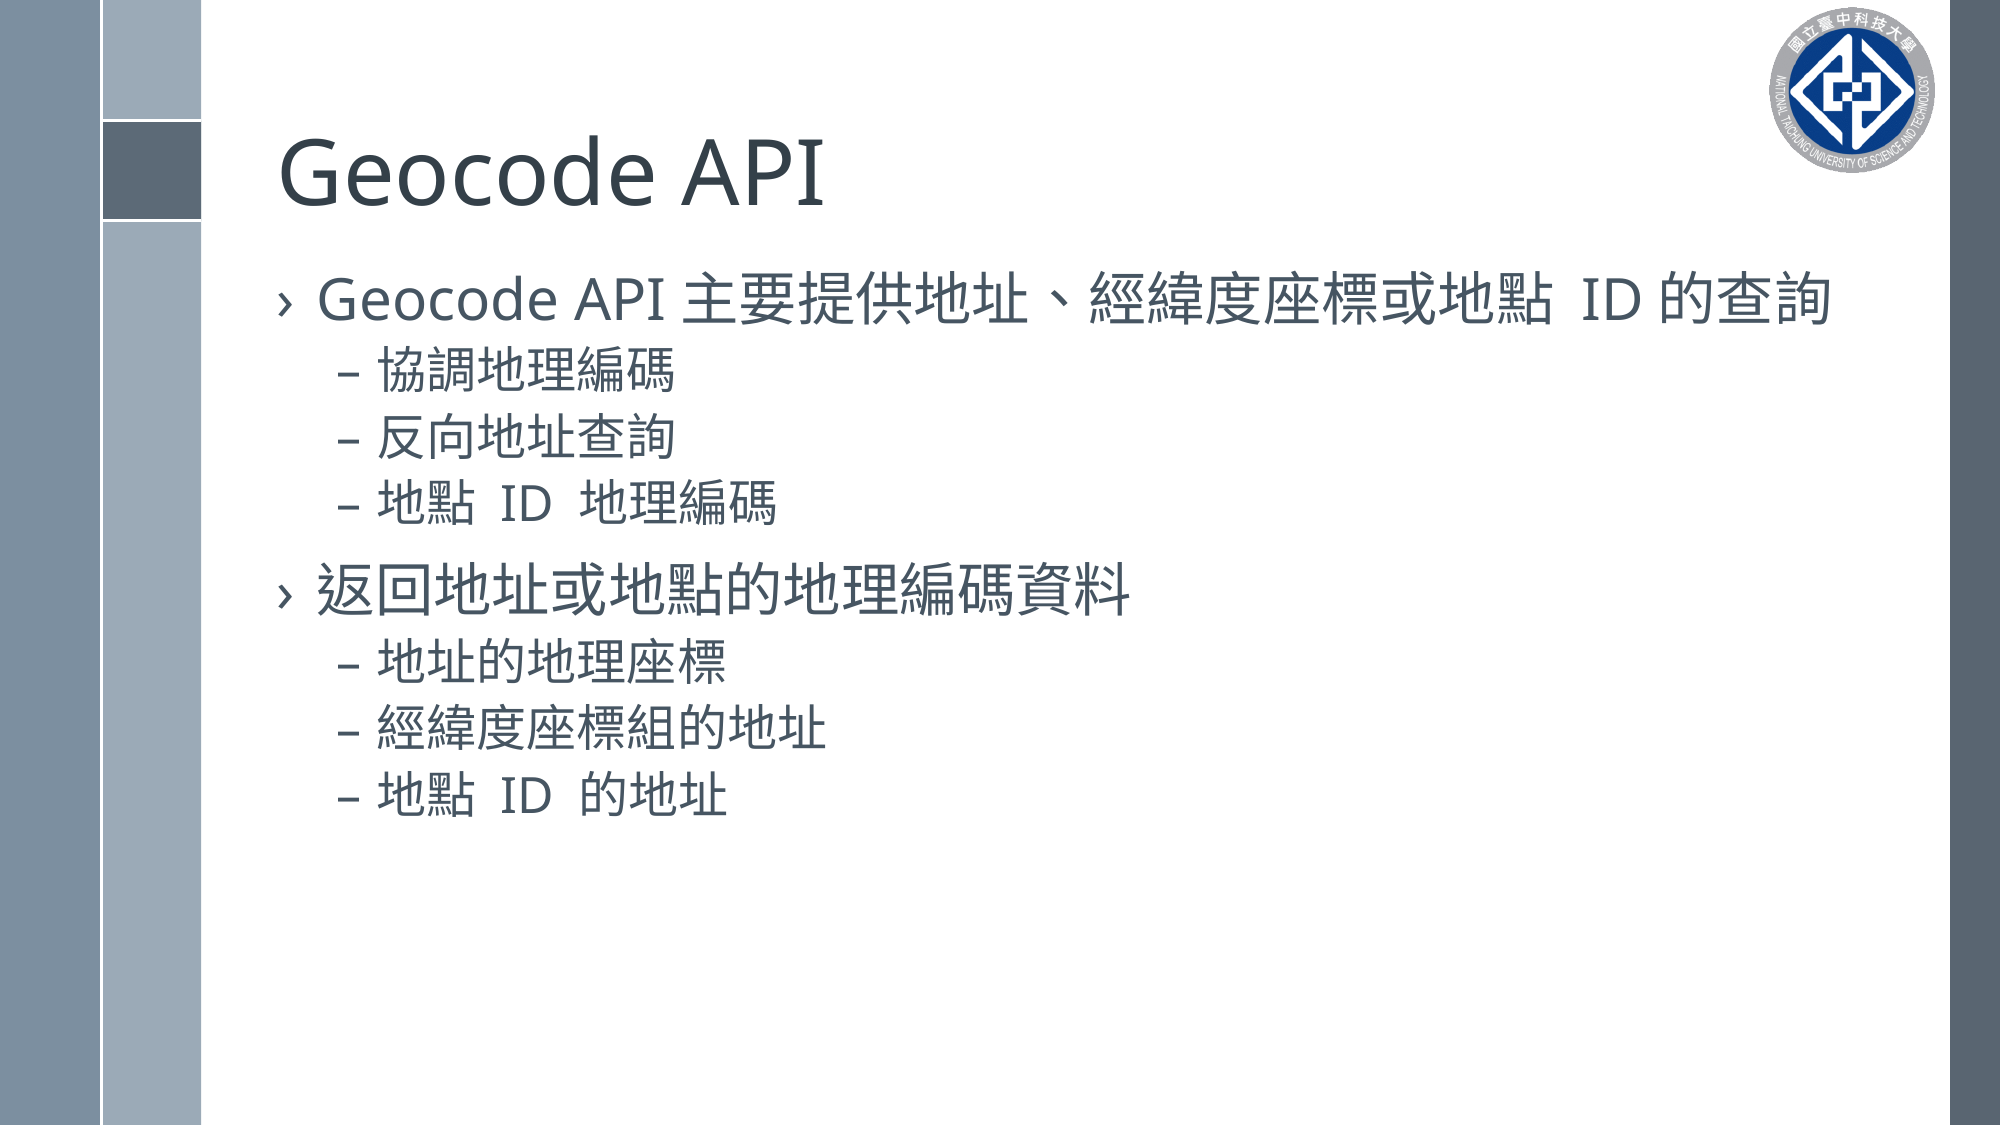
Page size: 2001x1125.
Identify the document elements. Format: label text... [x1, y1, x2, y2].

title Geocode API [261, 29, 1867, 233]
list Geocode API主要提供地址、經緯度座標或地點 ID的查詢 協調地理編碼 反向地址查詢 地點 ID 地理編碼 返回地址或地點的地理編碼資料 地址的地理座標 經緯度座標組的地址 地點 ID 的地址 [261, 262, 1867, 1013]
picture [1769, 7, 1935, 173]
